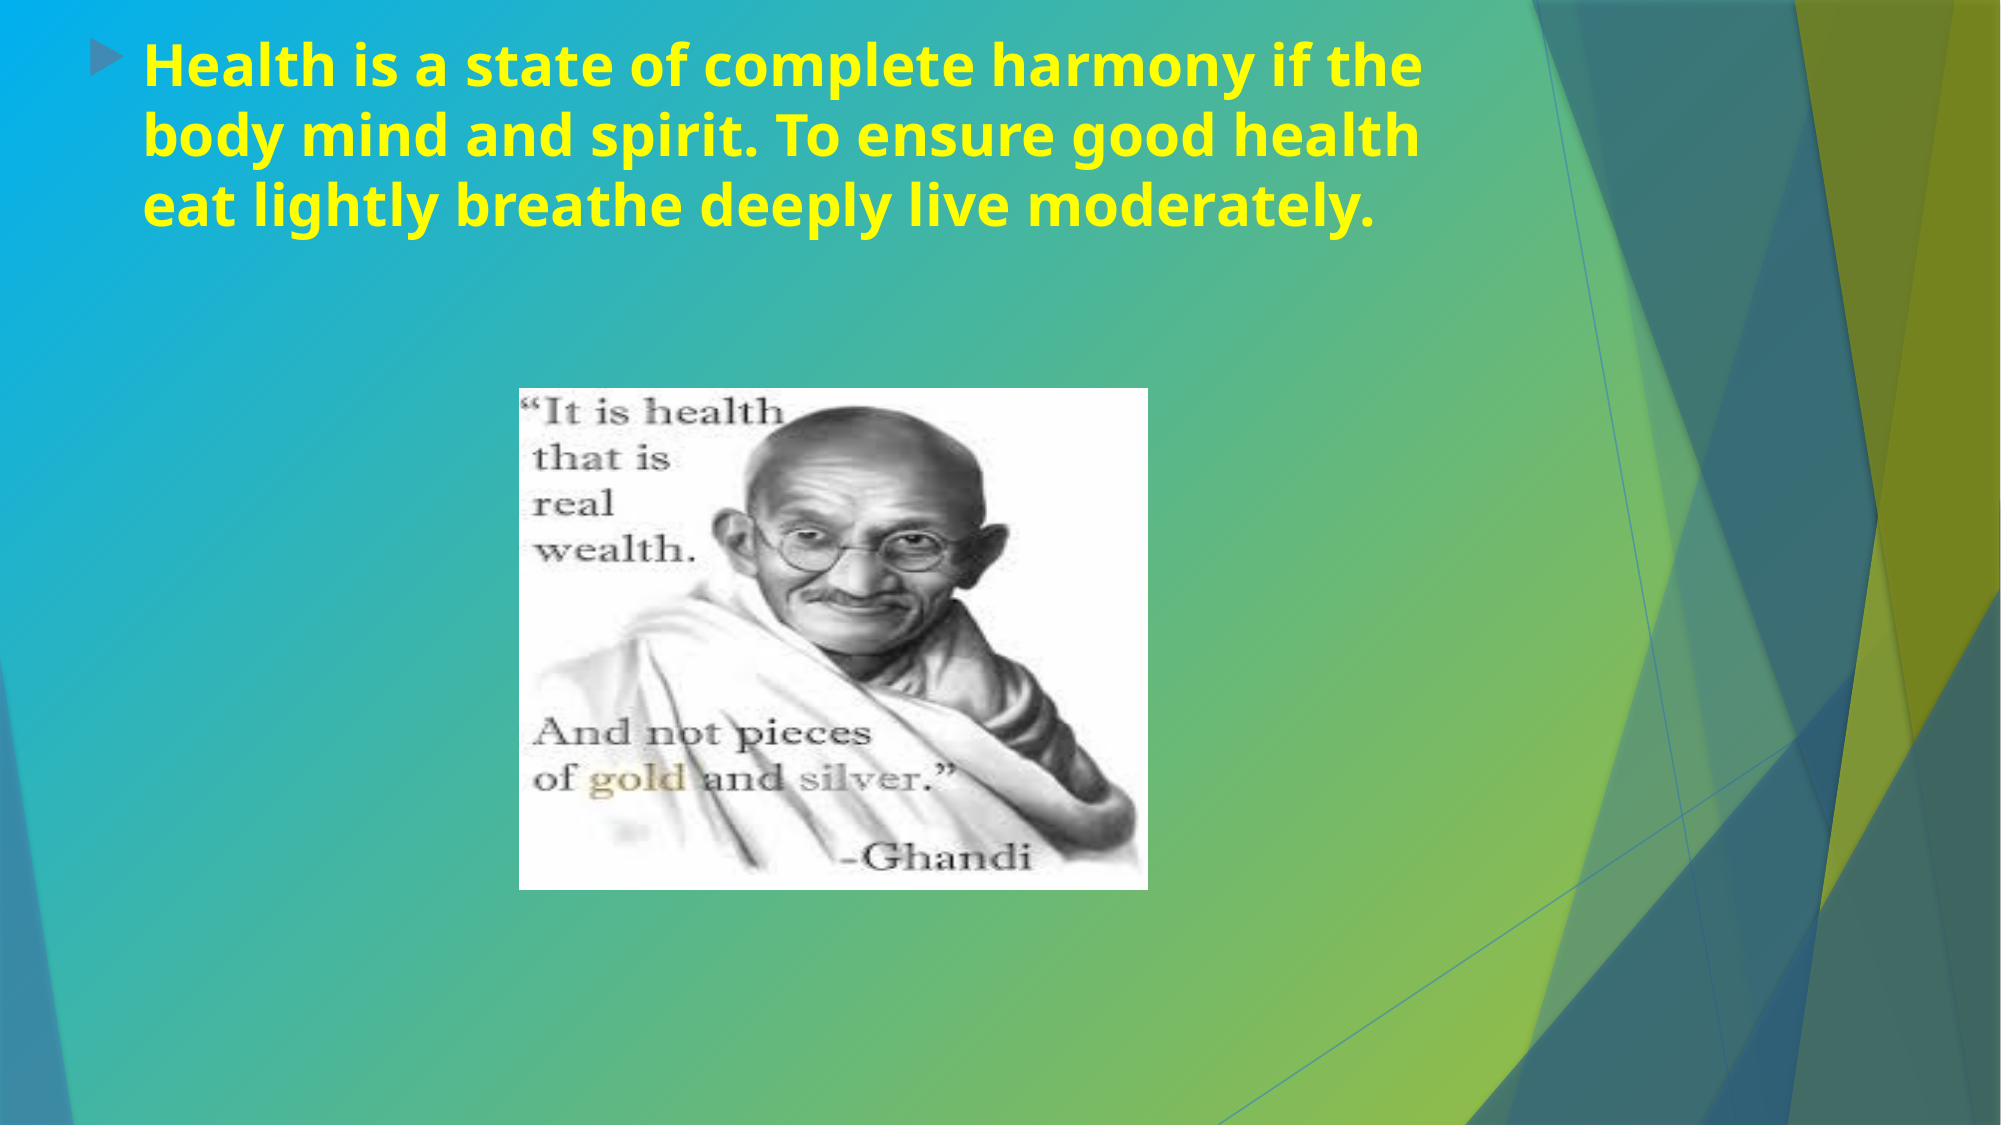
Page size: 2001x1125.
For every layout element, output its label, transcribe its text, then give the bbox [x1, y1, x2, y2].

picture [519, 388, 1149, 890]
list Health is a state of complete harmony if the body mind and spirit. To ensure good health eat lightly breathe deeply live moderately. [70, 20, 1482, 757]
